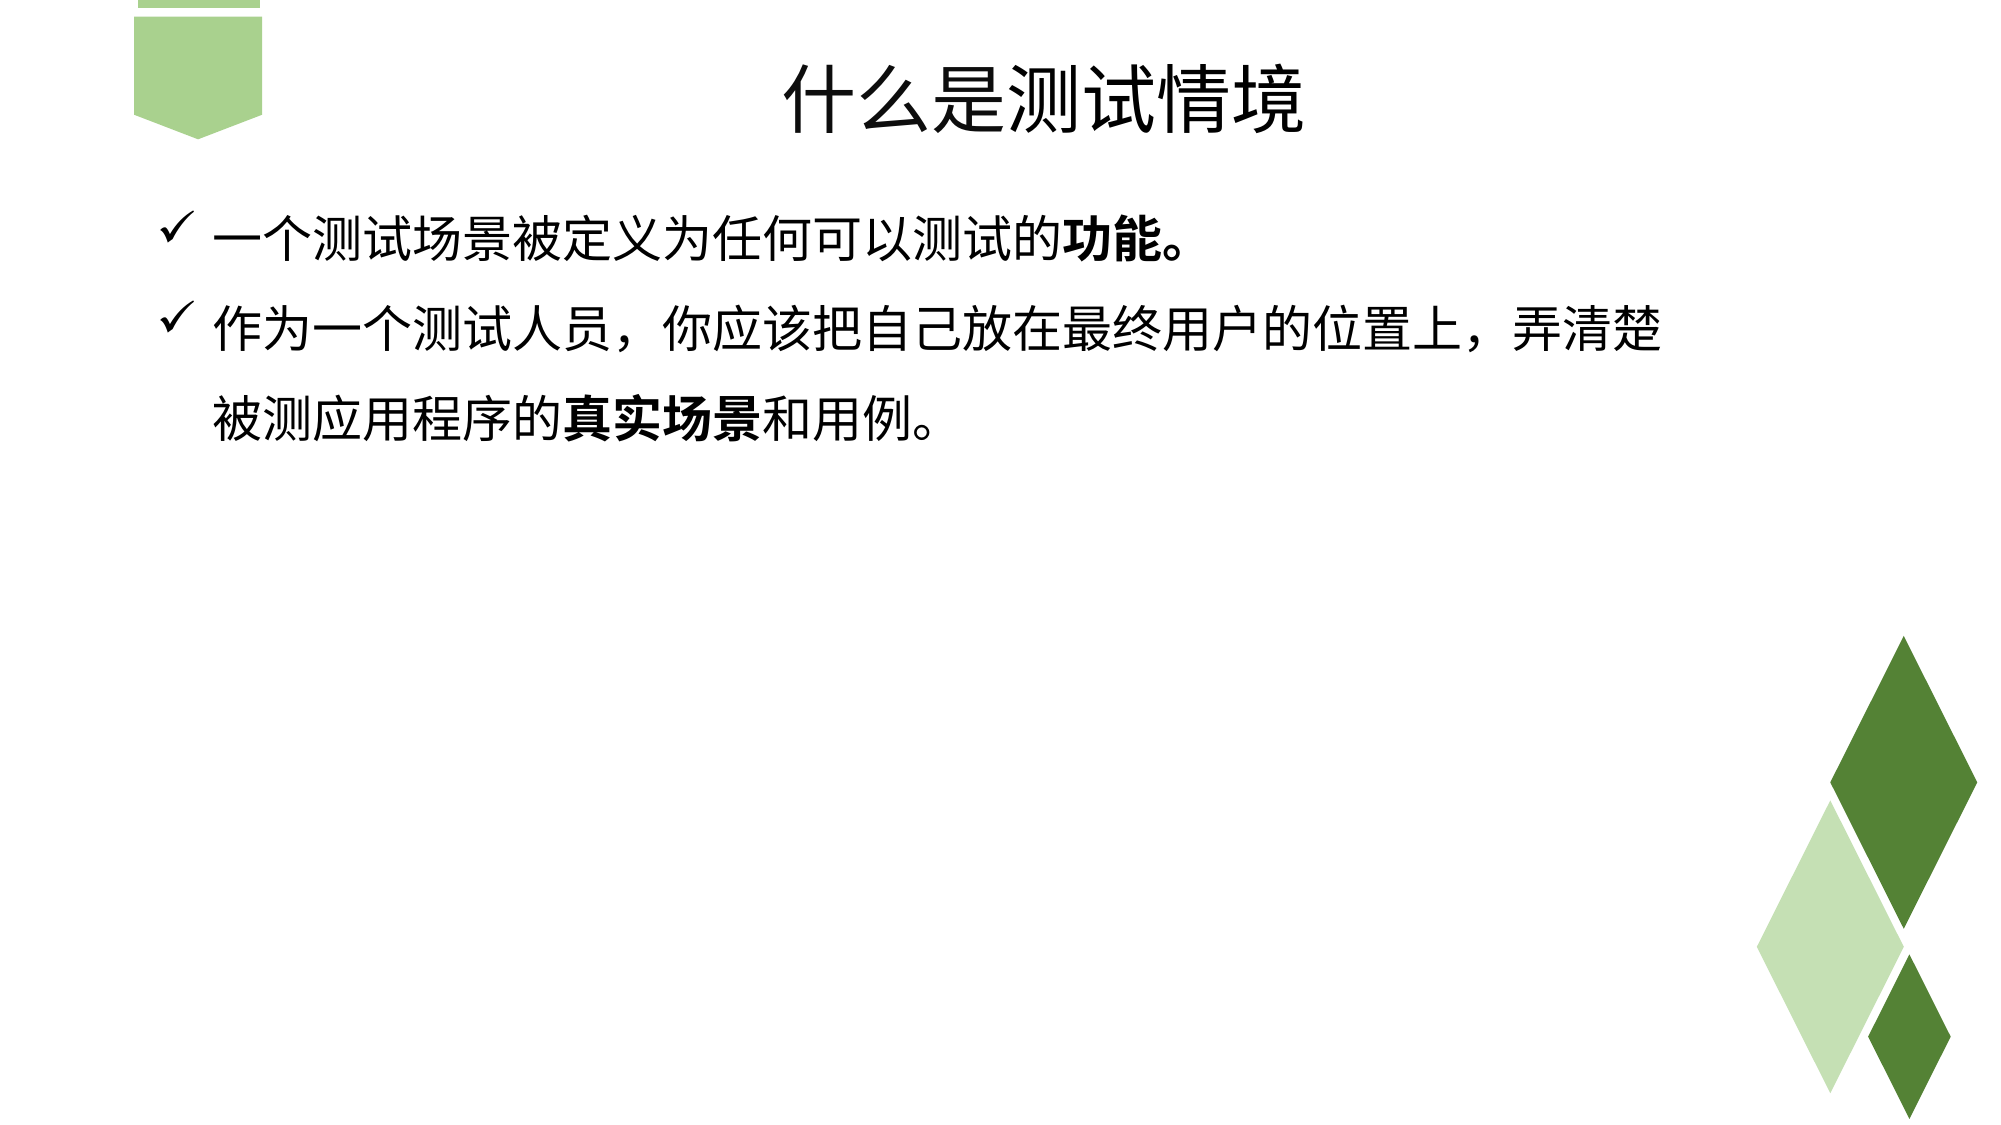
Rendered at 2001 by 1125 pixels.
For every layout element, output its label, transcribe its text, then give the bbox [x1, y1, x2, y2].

text_box [1755, 798, 1905, 1042]
text_box 什么是测试情境 [401, 44, 1687, 150]
text_box 一个测试场景被定义为任何可以测试的功能。 作为一个测试人员，你应该把自己放在最终用户的位置上，弄清楚被测应用程序的真实场景和用例。 [141, 170, 1687, 546]
text_box [1866, 952, 1952, 1122]
text_box [133, 15, 264, 141]
text_box [137, 0, 261, 9]
text_box [1829, 633, 1979, 932]
slide_number [1412, 1042, 1863, 1103]
